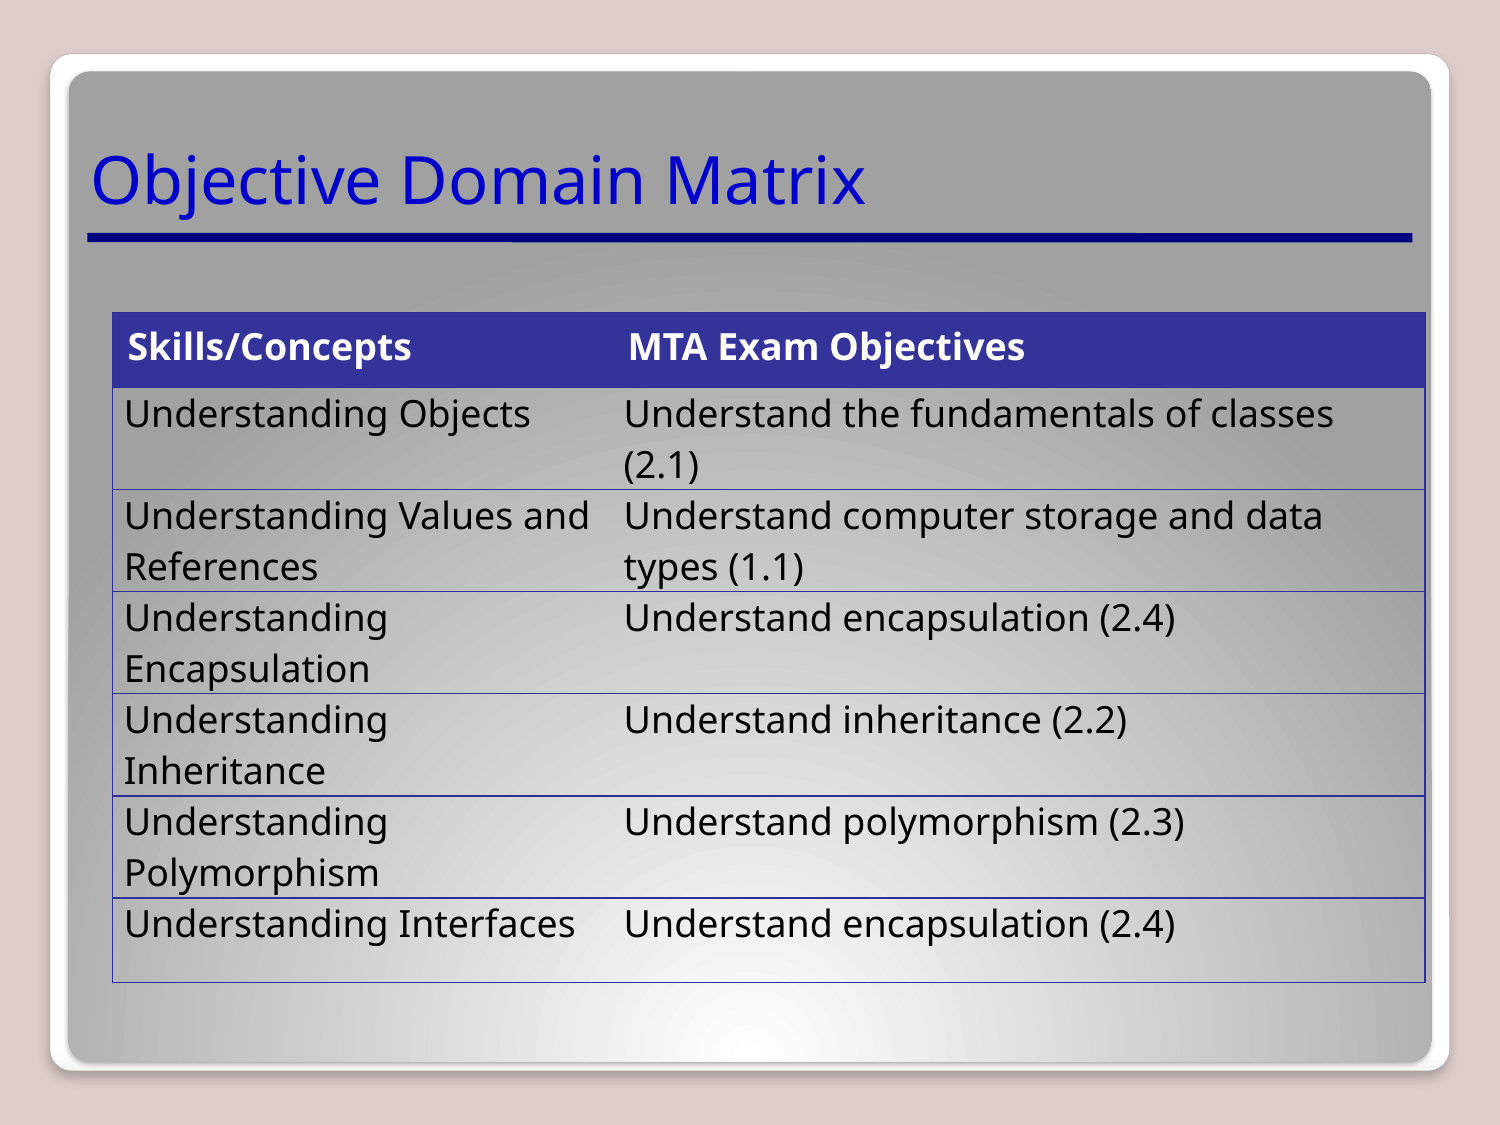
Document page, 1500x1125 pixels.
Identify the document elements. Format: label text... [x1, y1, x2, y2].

table_cell Understanding Values and References [113, 490, 612, 591]
table_cell Understanding Objects [113, 388, 612, 489]
table_cell Understanding Interfaces [113, 899, 612, 982]
table_cell Understand polymorphism (2.3) [612, 797, 1424, 897]
table_cell Understand the fundamentals of classes (2.1) [612, 388, 1424, 489]
table_cell Understand encapsulation (2.4) [612, 899, 1424, 982]
table_cell Understand inheritance (2.2) [612, 694, 1424, 795]
table_cell Understanding Encapsulation [113, 592, 612, 693]
table_cell Understand encapsulation (2.4) [612, 592, 1424, 693]
table_header MTA Exam Objectives [612, 313, 1424, 387]
table_header Skills/Concepts [113, 313, 612, 387]
table_cell Understand computer storage and data types (1.1) [612, 490, 1424, 591]
table_cell Understanding Inheritance [113, 694, 612, 795]
title Objective Domain Matrix [74, 74, 1426, 226]
table_cell Understanding Polymorphism [113, 797, 612, 897]
